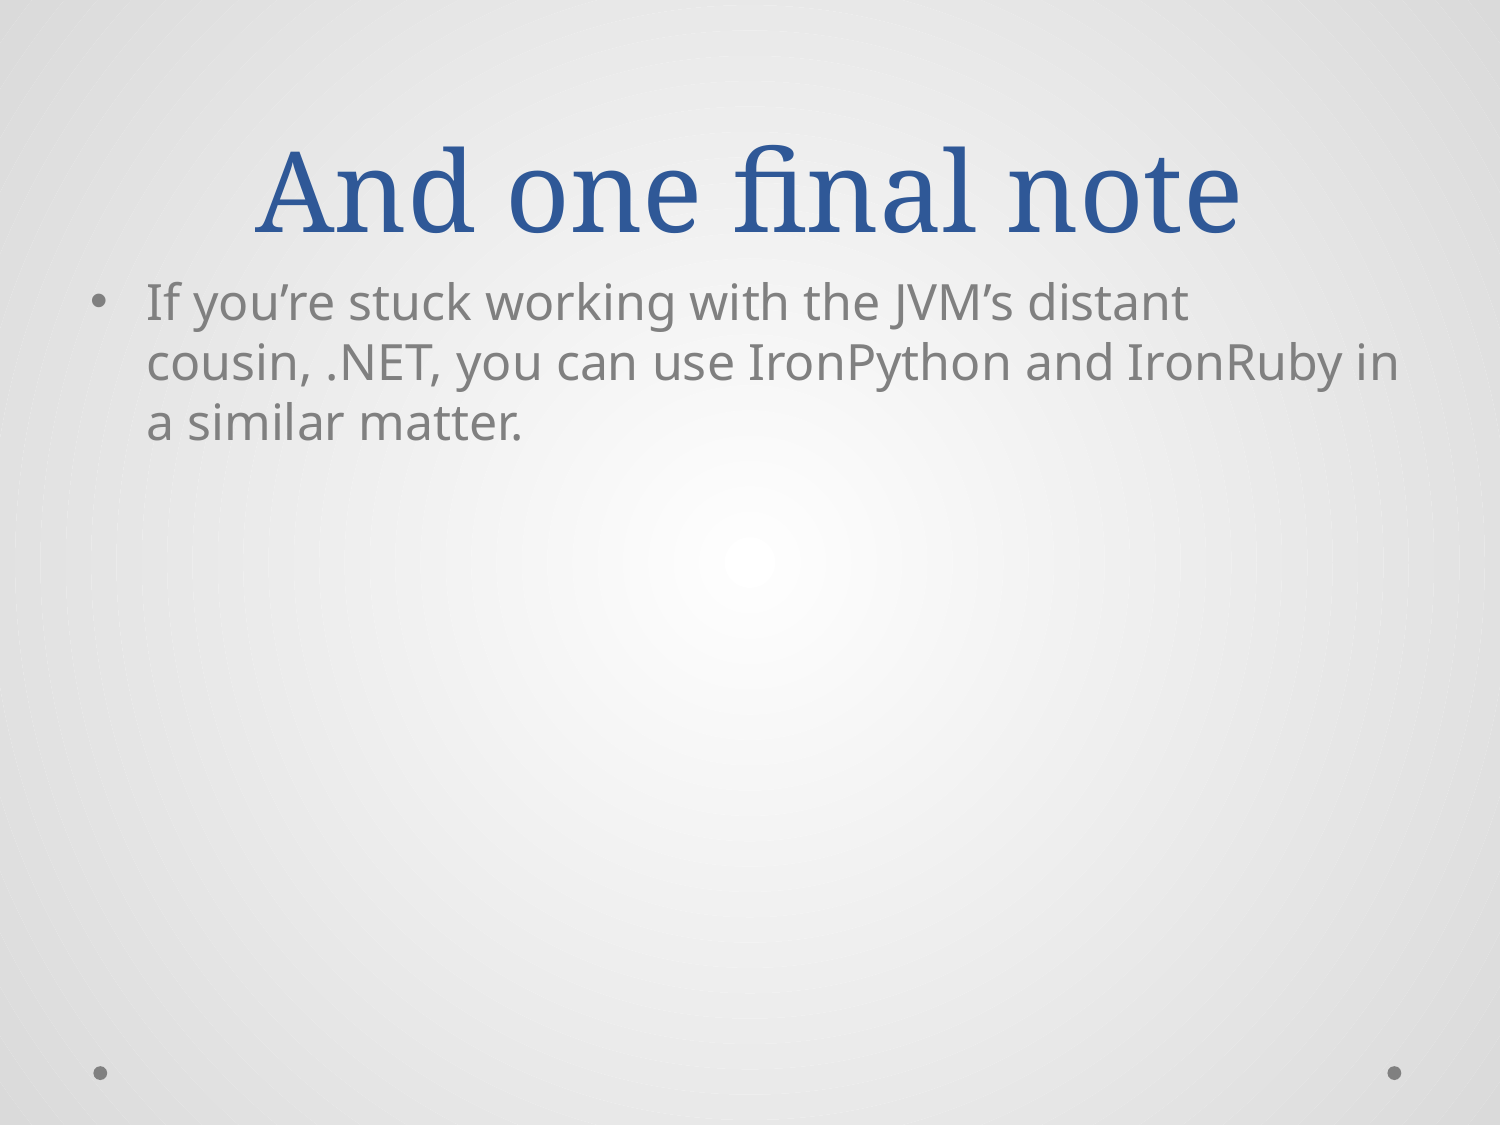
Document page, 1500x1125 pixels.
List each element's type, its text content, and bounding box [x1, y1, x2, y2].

list If you’re stuck working with the JVM’s distant cousin, .NET, you can use IronPython and IronRuby in a similar matter. [75, 262, 1425, 1005]
title And one final note [75, 0, 1425, 262]
